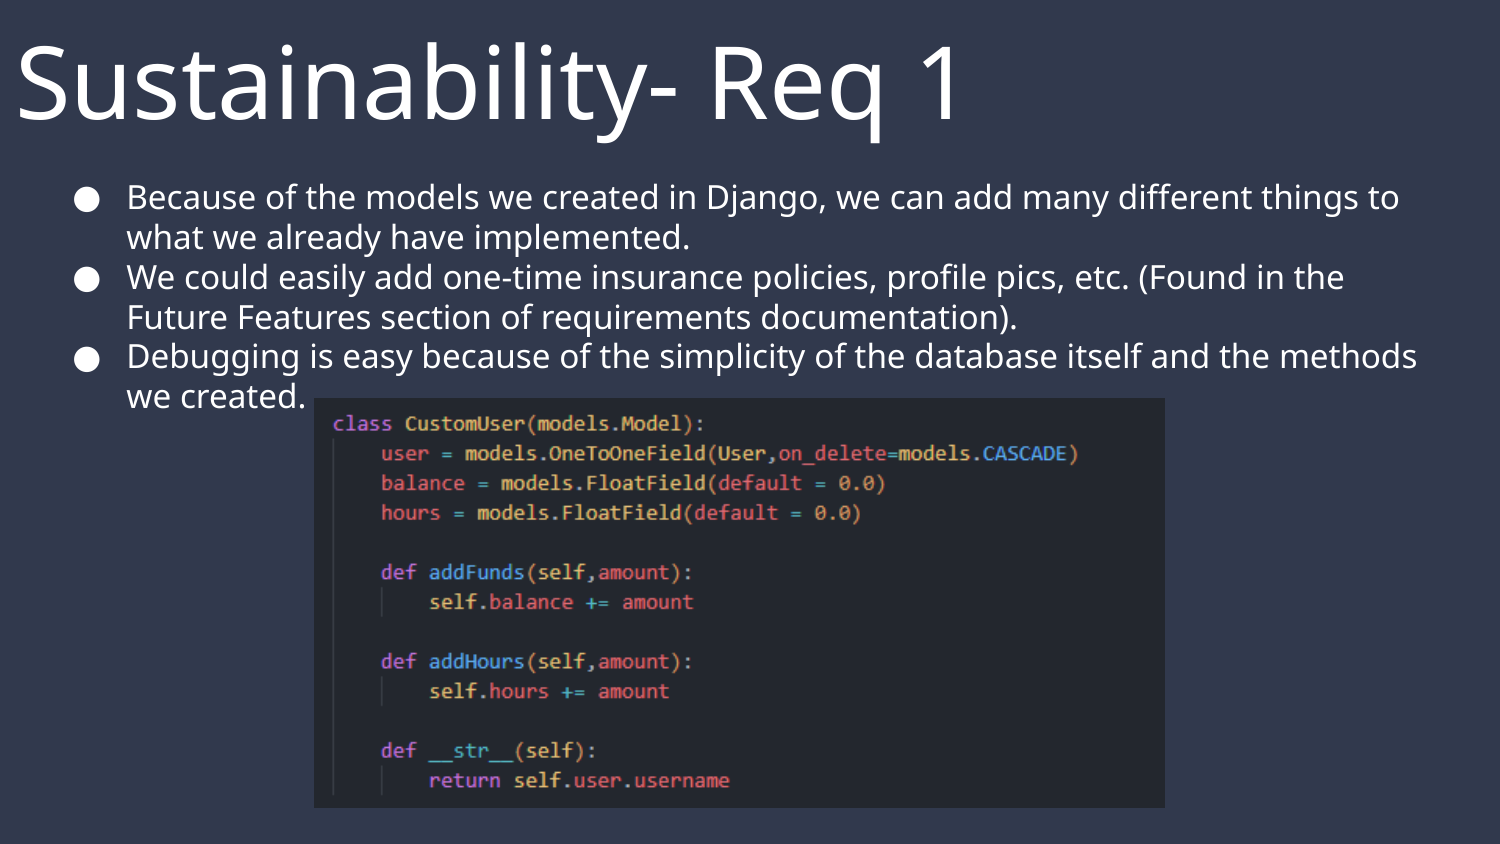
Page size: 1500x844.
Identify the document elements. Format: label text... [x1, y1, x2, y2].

title Sustainability- Req 1 [0, 0, 996, 155]
text_box Because of the models we created in Django, we can add many different things to what we already have implemented. We could easily add one-time insurance policies, profile pics, etc. (Found in the Future Features section of requirements documentation). Debugging is easy because of the simplicity of the database itself and the methods we created. [36, 161, 1442, 616]
picture [313, 398, 1165, 808]
